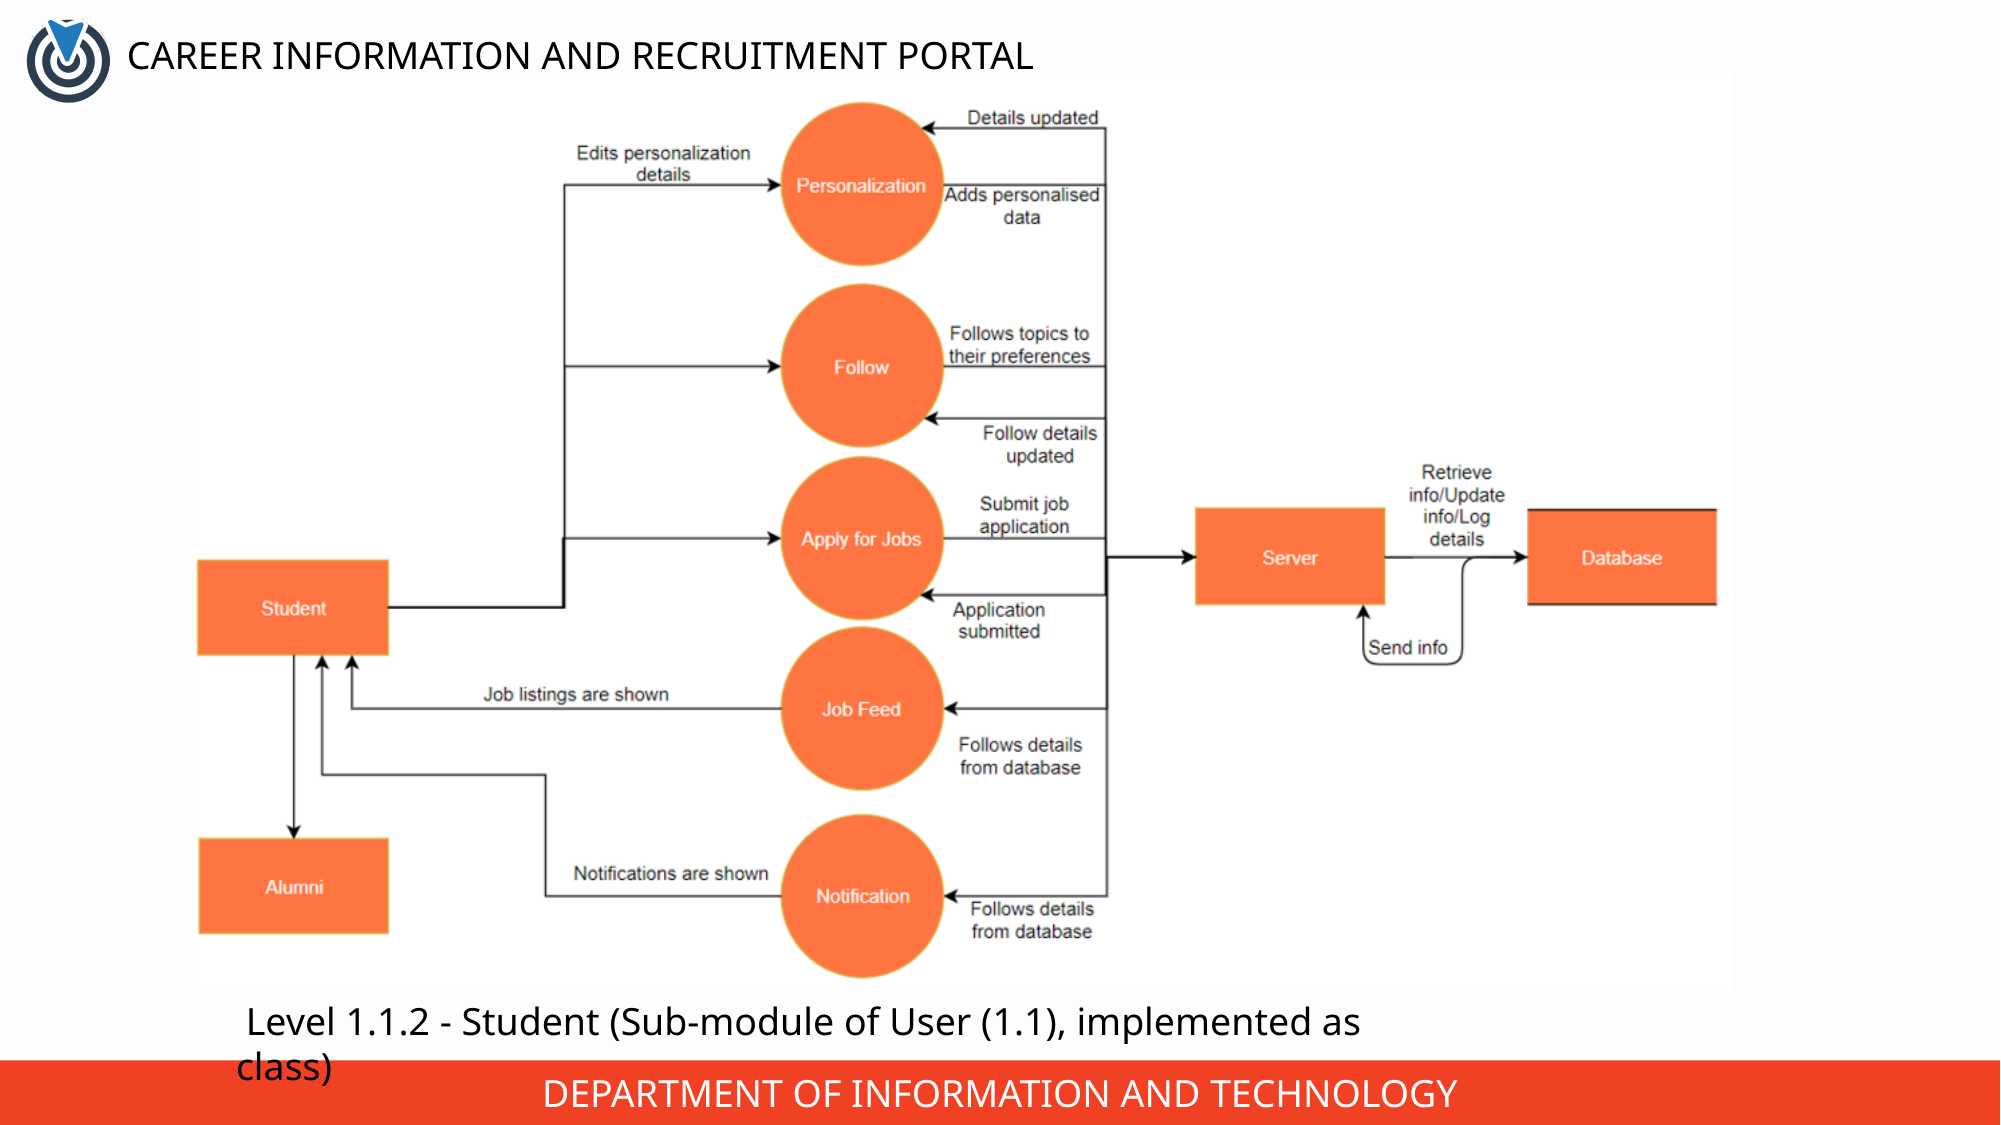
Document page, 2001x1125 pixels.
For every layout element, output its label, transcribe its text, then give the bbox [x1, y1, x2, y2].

text_box Level 1.1.2 - Student (Sub-module of User (1.1), implemented as class) [221, 991, 1480, 1096]
picture [194, 73, 1731, 991]
picture [23, 15, 111, 104]
